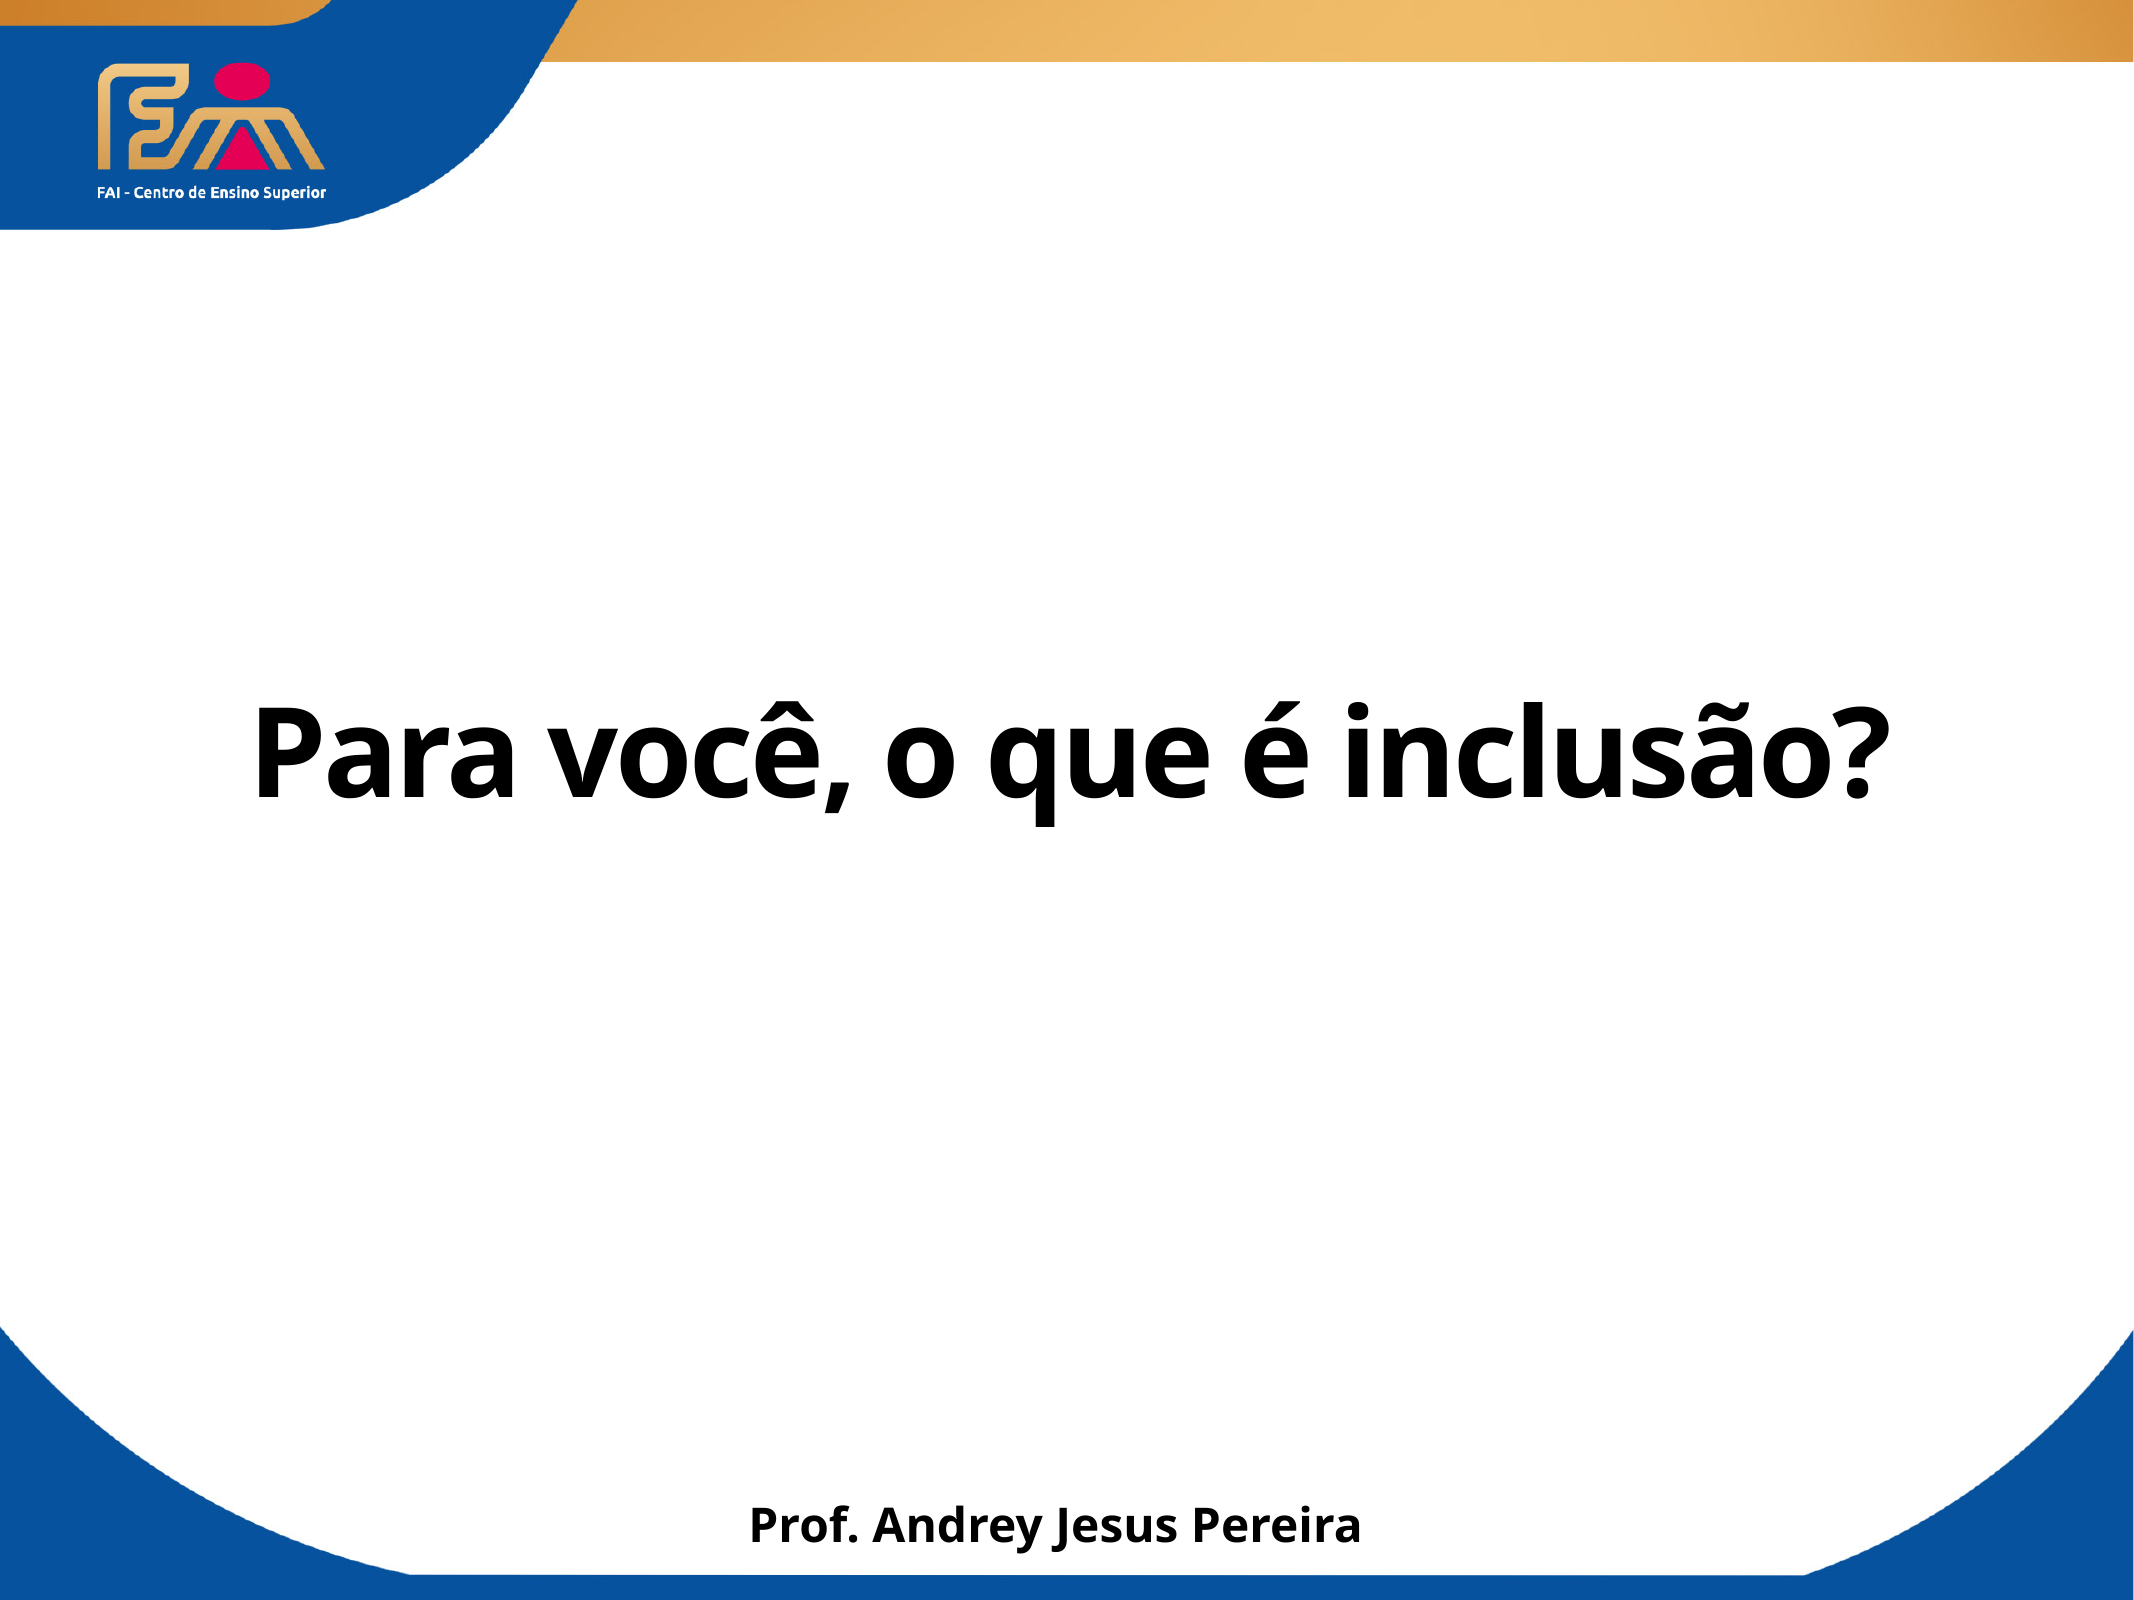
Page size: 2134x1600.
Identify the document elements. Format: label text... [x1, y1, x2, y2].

picture [0, 0, 2134, 1600]
title Para você, o que é inclusão? [85, 693, 2055, 848]
list Prof. Andrey Jesus Pereira [739, 1484, 1401, 1562]
